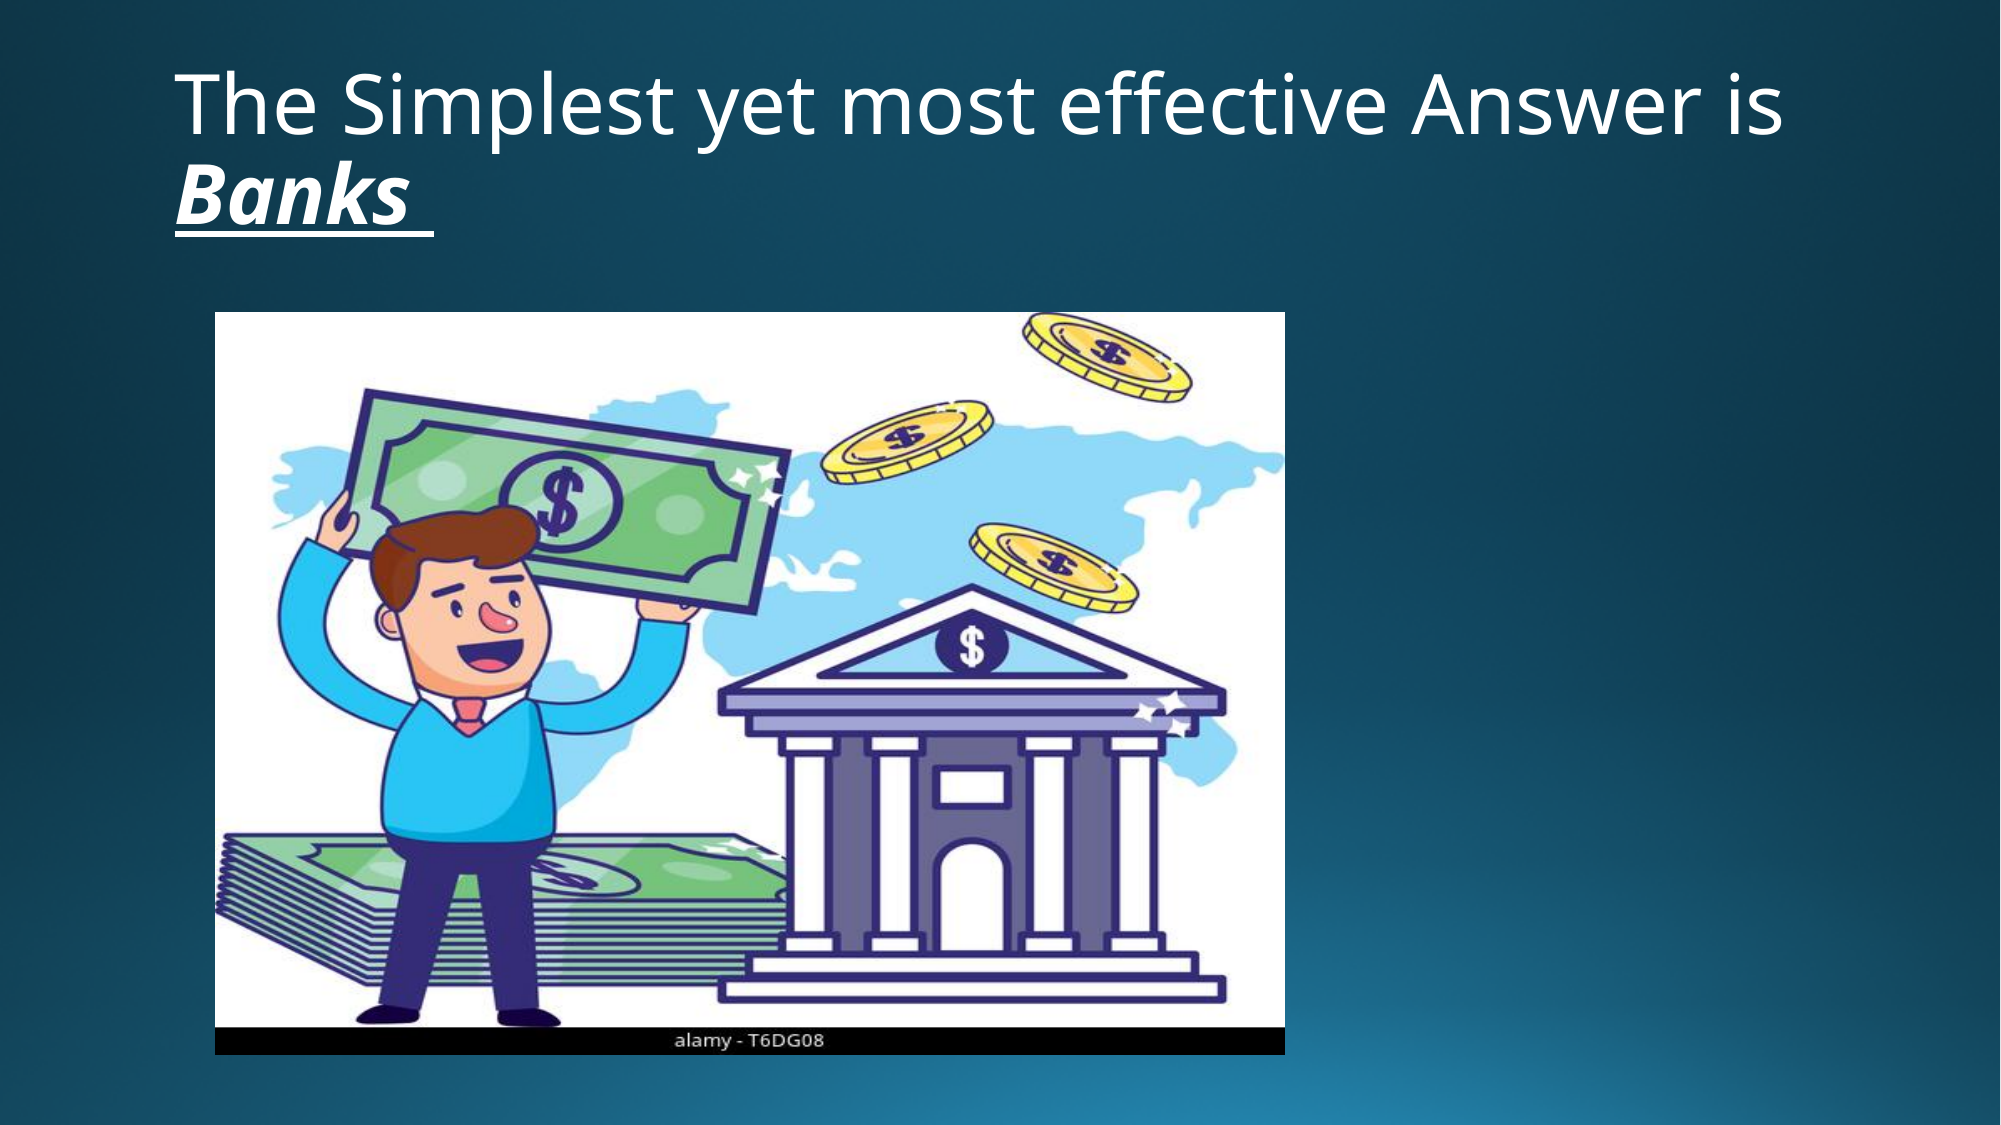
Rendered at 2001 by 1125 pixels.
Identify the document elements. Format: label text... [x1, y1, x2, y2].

picture [0, 0, 2001, 1125]
title The Simplest yet most effective Answer is Banks [159, 23, 1885, 250]
